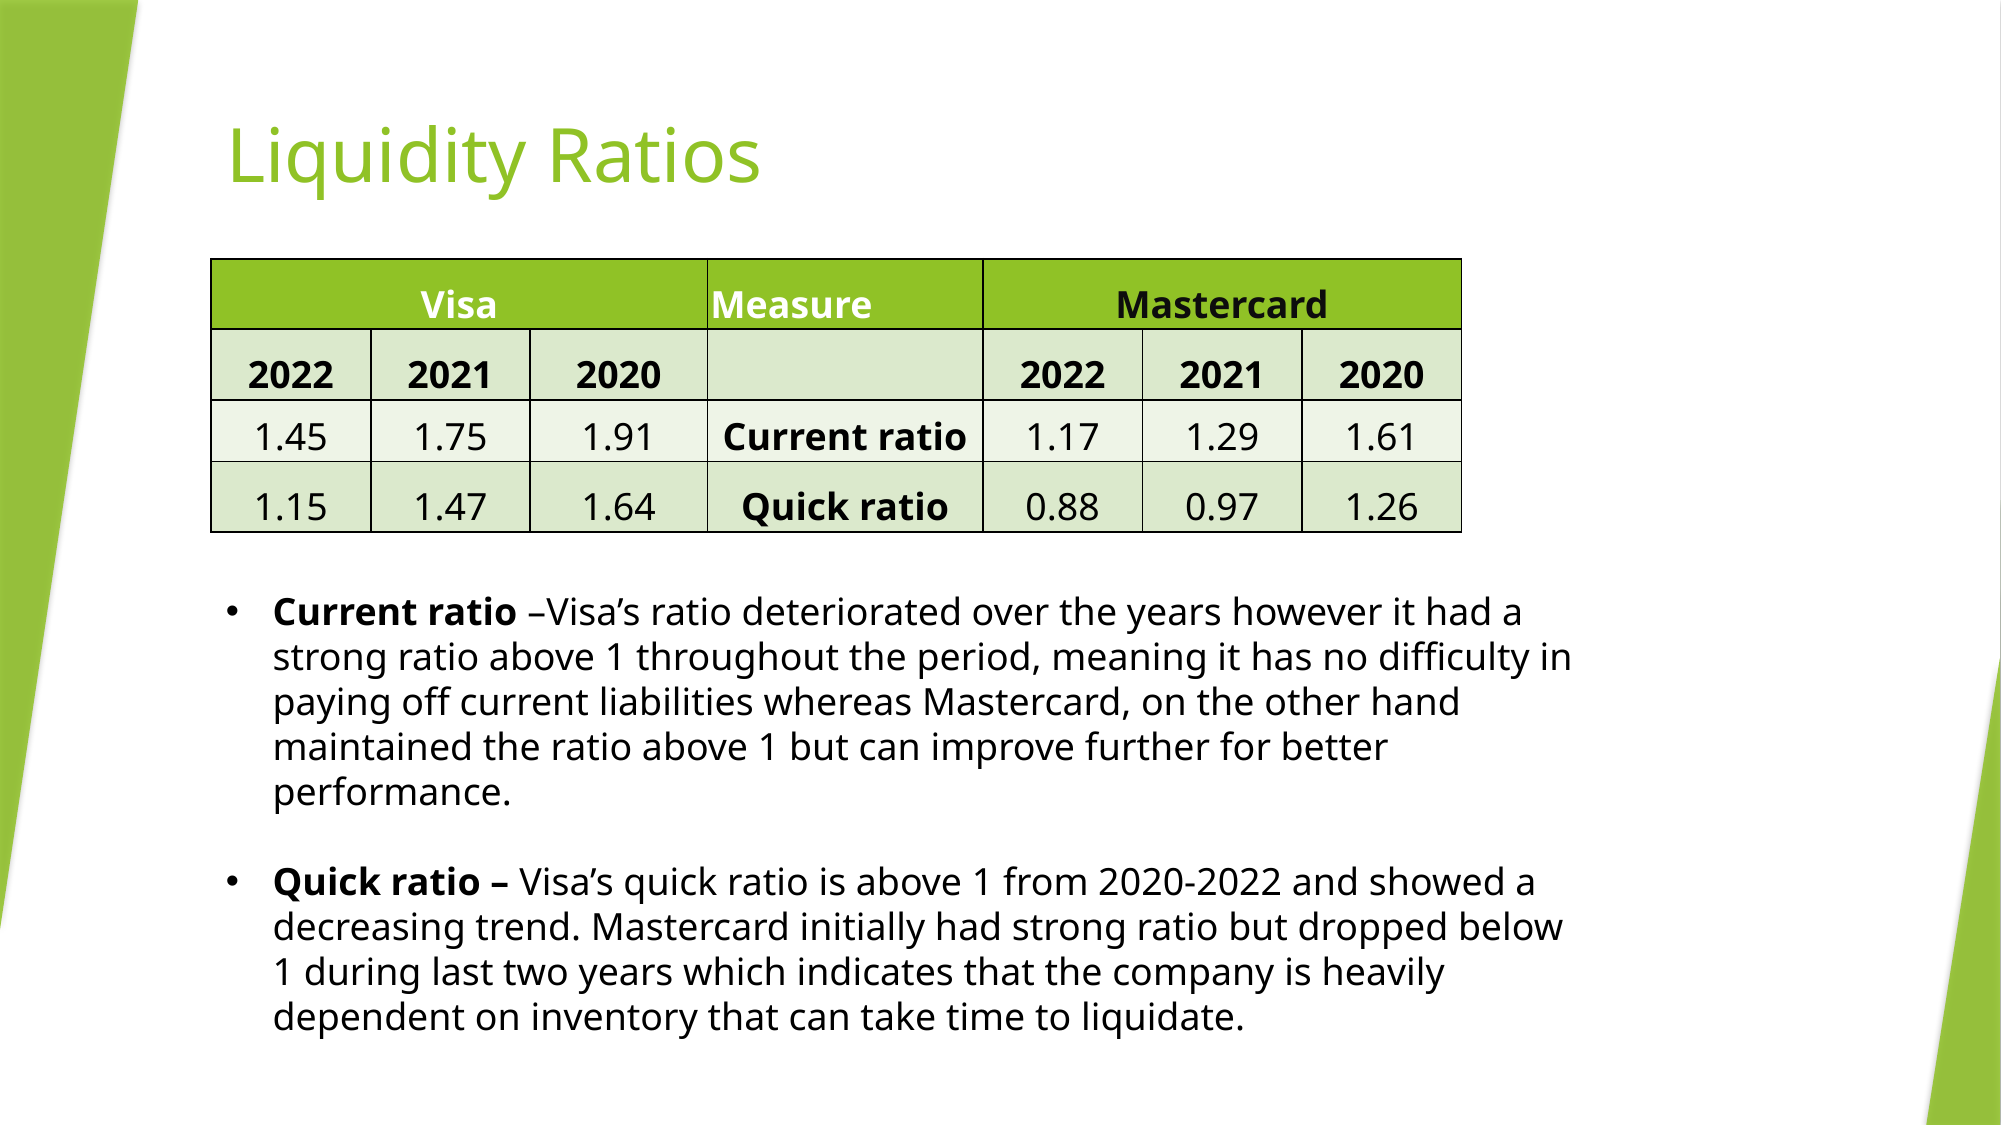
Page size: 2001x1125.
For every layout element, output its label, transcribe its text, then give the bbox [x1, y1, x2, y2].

table_cell 1.45 [212, 401, 370, 461]
table_cell 1.29 [1143, 401, 1301, 461]
table_header Measure [708, 260, 982, 328]
table_cell 2020 [1303, 330, 1461, 399]
table_cell 1.75 [372, 401, 529, 461]
table_cell 1.61 [1303, 401, 1461, 461]
table_cell 1.26 [1303, 462, 1461, 531]
table_header Visa [212, 260, 707, 328]
table_cell Quick ratio [708, 462, 982, 531]
table_cell 2021 [1143, 330, 1301, 399]
table_cell 2022 [212, 330, 370, 399]
table_cell 0.97 [1143, 462, 1301, 531]
table_cell 1.64 [531, 462, 707, 531]
table_cell 1.91 [531, 401, 707, 461]
text_box [0, 0, 2000, 1125]
table_cell Current ratio [708, 401, 982, 461]
text_box Current ratio –Visa’s ratio deteriorated over the years however it had a strong ratio above 1 throughout the period, meaning it has no difficulty in paying off current liabilities whereas Mastercard, on the other hand maintained the ratio above 1 but can improve further for better performance. Quick ratio – Visa’s quick ratio is above 1 from 2020-2022 and showed a decreasing trend. Mastercard initially had strong ratio but dropped below 1 during last two years which indicates that the company is heavily dependent on inventory that can take time to liquidate. [211, 580, 1609, 1091]
table_header Mastercard [984, 260, 1461, 328]
table_cell 2020 [531, 330, 707, 399]
table_cell 0.88 [984, 462, 1142, 531]
table_cell 2022 [984, 330, 1142, 399]
table_cell 1.47 [372, 462, 529, 531]
table_cell [708, 330, 982, 399]
title Liquidity Ratios [211, 99, 1884, 281]
table_cell 2021 [372, 330, 529, 399]
table_cell 1.15 [212, 462, 370, 531]
text_box [1925, 657, 2000, 1125]
table_cell 1.17 [984, 401, 1142, 461]
text_box [0, 0, 140, 931]
